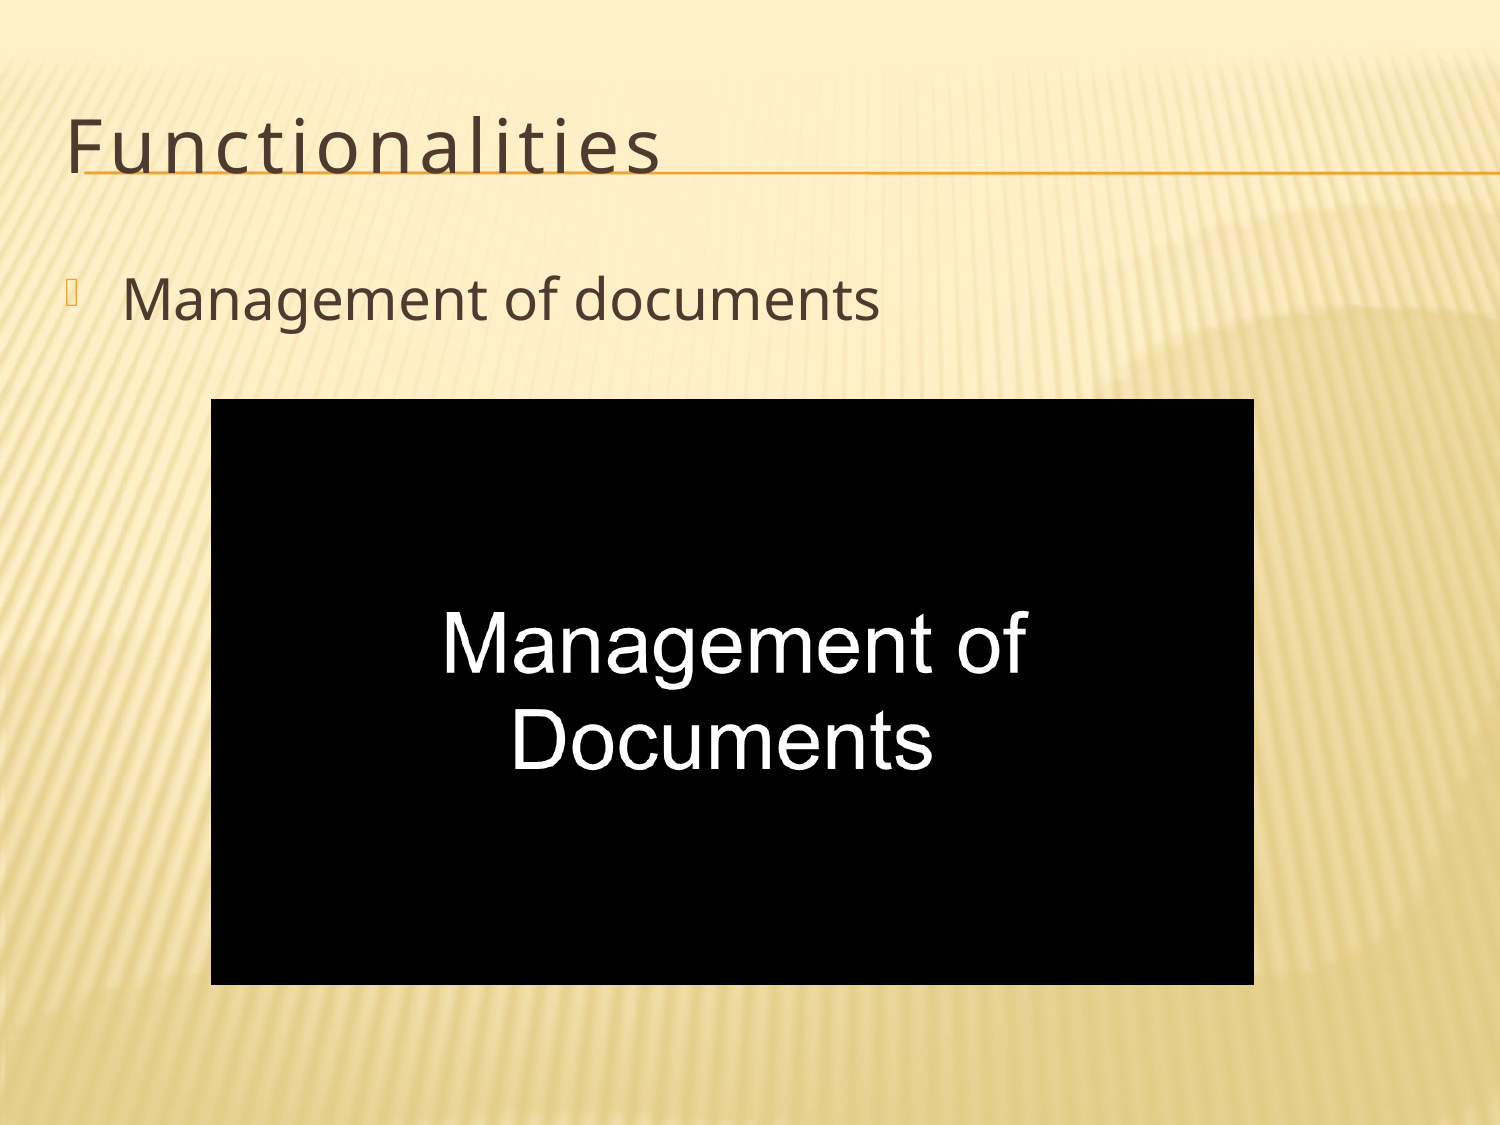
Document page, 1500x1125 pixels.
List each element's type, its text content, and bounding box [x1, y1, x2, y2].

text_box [210, 398, 1255, 986]
list Management of documents [50, 254, 1475, 364]
title Functionalities [50, 75, 1475, 213]
